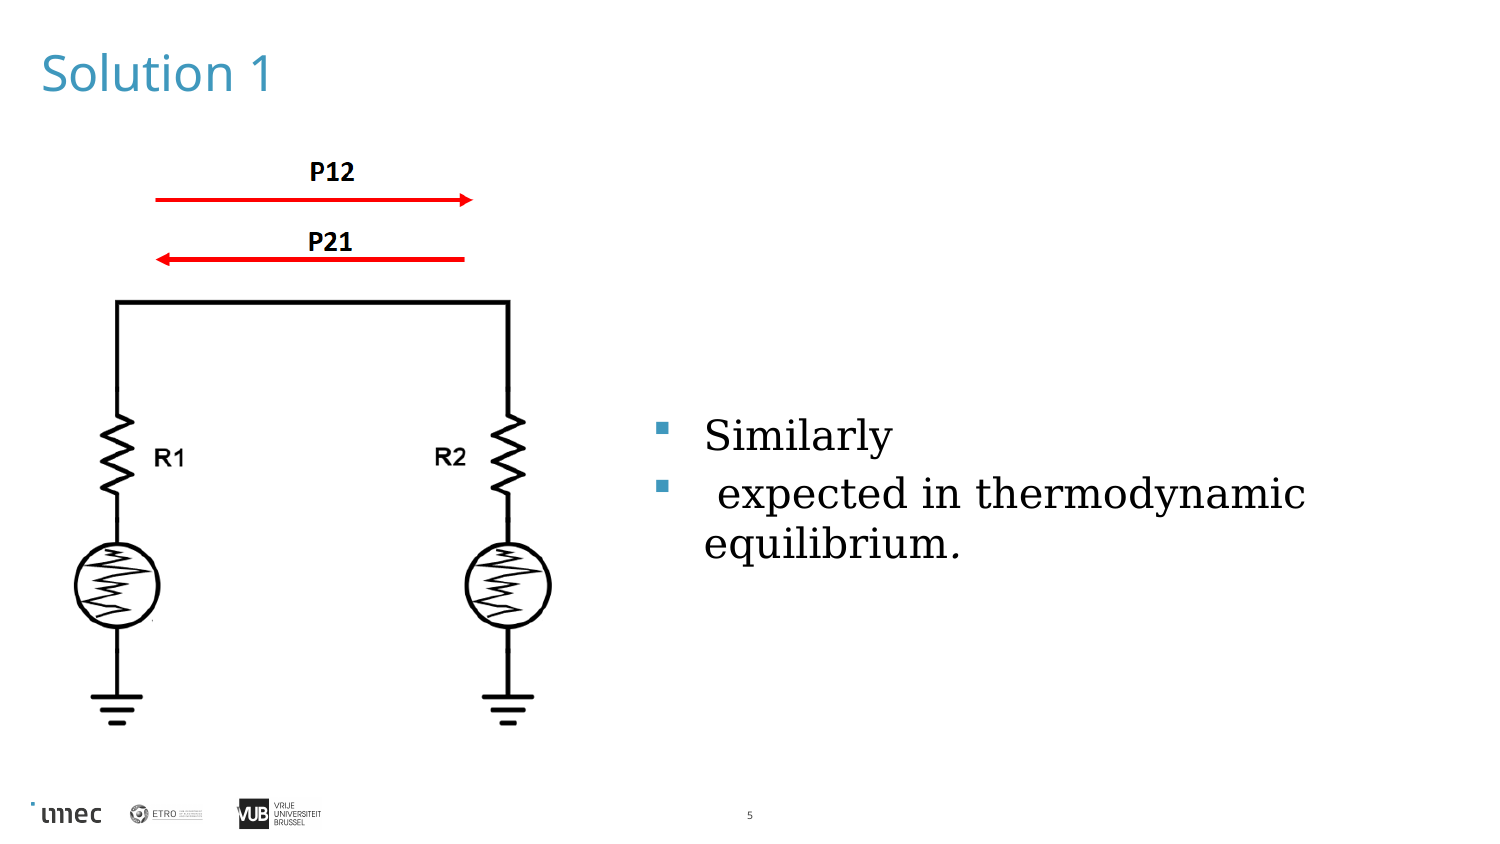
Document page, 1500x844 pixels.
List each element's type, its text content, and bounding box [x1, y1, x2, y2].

picture [63, 147, 595, 741]
title Solution 1 [26, 33, 1463, 110]
picture [31, 802, 101, 823]
slide_number 5 [679, 802, 821, 831]
picture [129, 804, 203, 824]
picture [235, 797, 322, 830]
